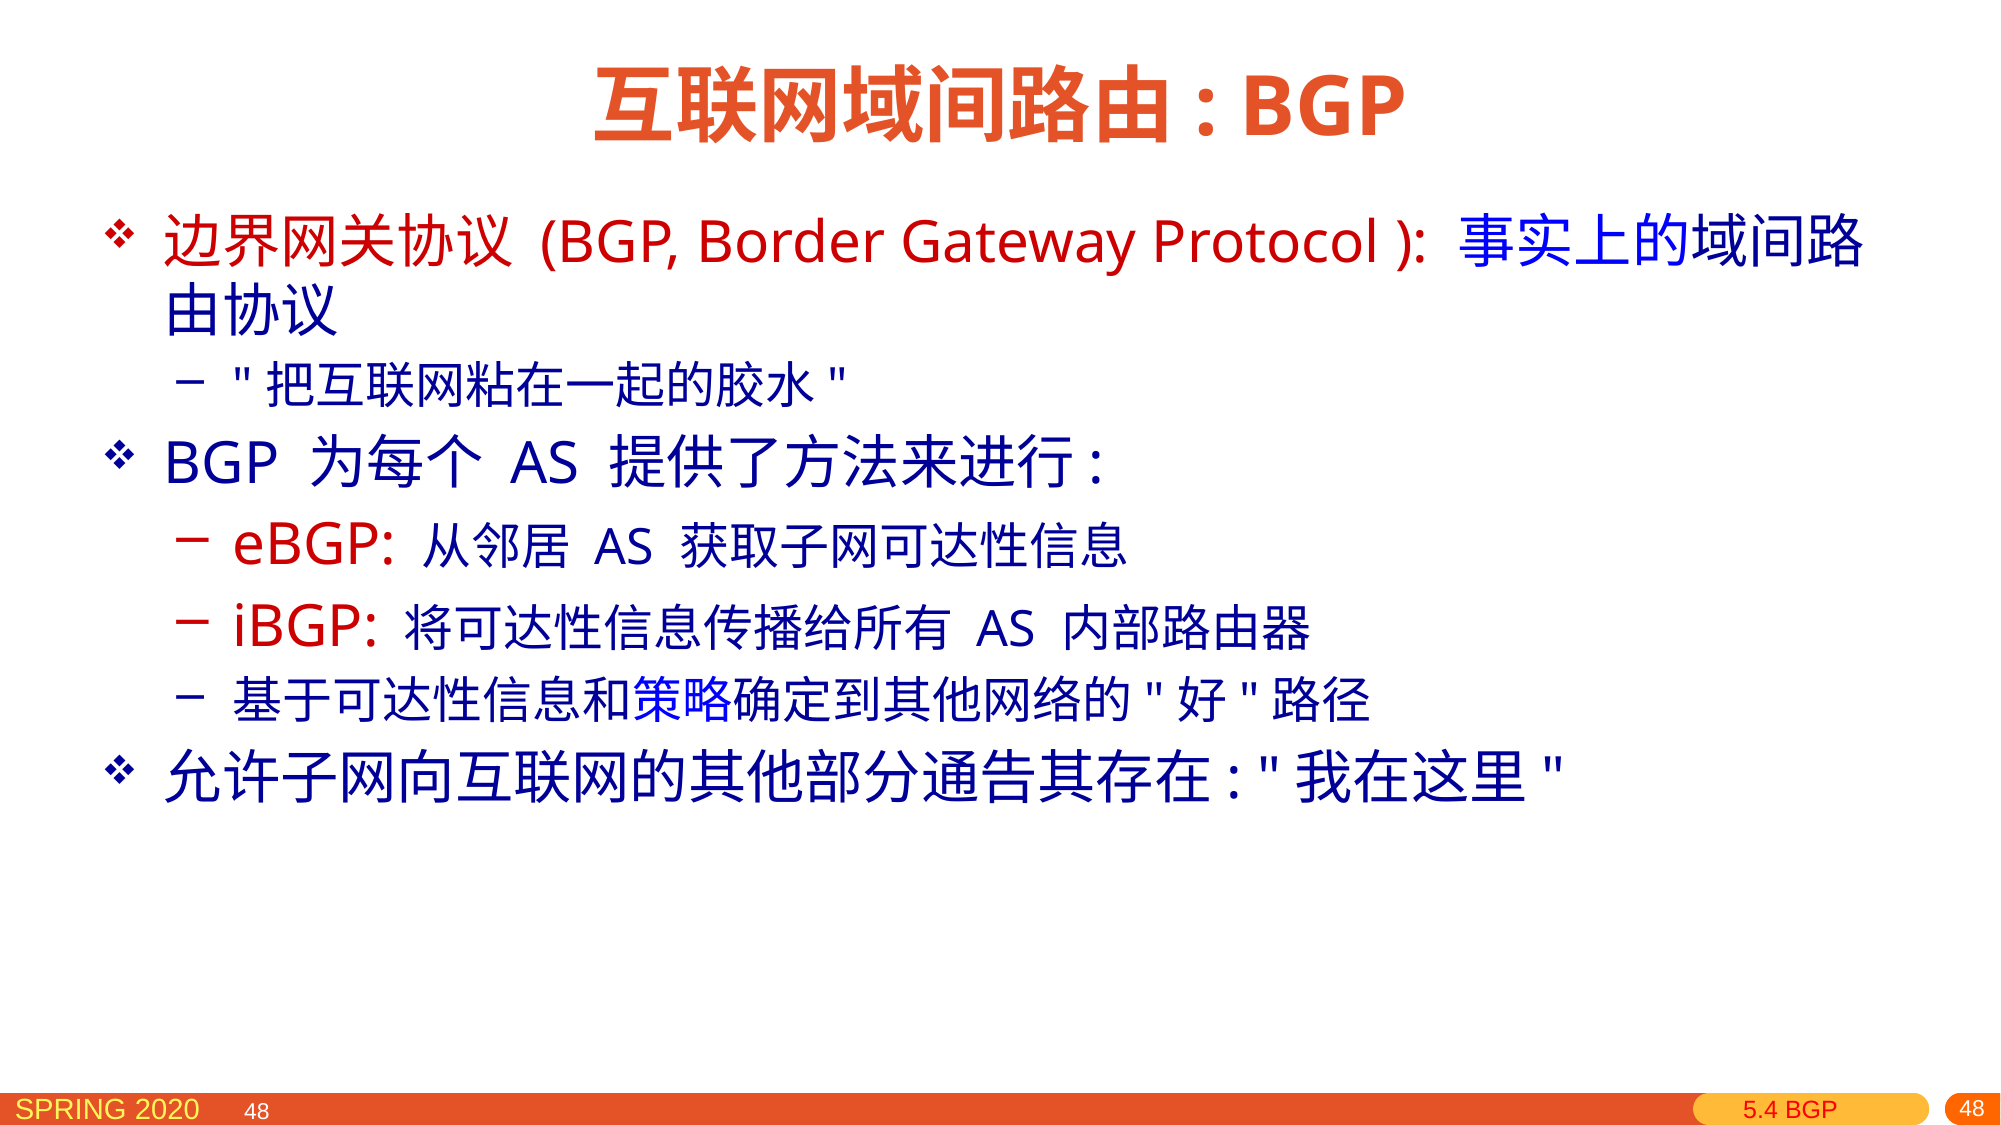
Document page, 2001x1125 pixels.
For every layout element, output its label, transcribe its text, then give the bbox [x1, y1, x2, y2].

list 边界网关协议 (BGP, Border Gateway Protocol ): 事实上的域间路由协议 "把互联网粘在一起的胶水" BGP 为每个 AS 提供了方法来进行: eBGP: 从邻居 AS 获取子网可达性信息 iBGP: 将可达性信息传播给所有 AS 内部路由器 基于可达性信息和策略确定到其他网络的"好"路径 允许子网向互联网的其他部分通告其存在: "我在这里" [86, 196, 1914, 1035]
title 互联网域间路由: BGP [86, 42, 1914, 161]
text_box 5.4 BGP [1728, 1086, 1886, 1125]
